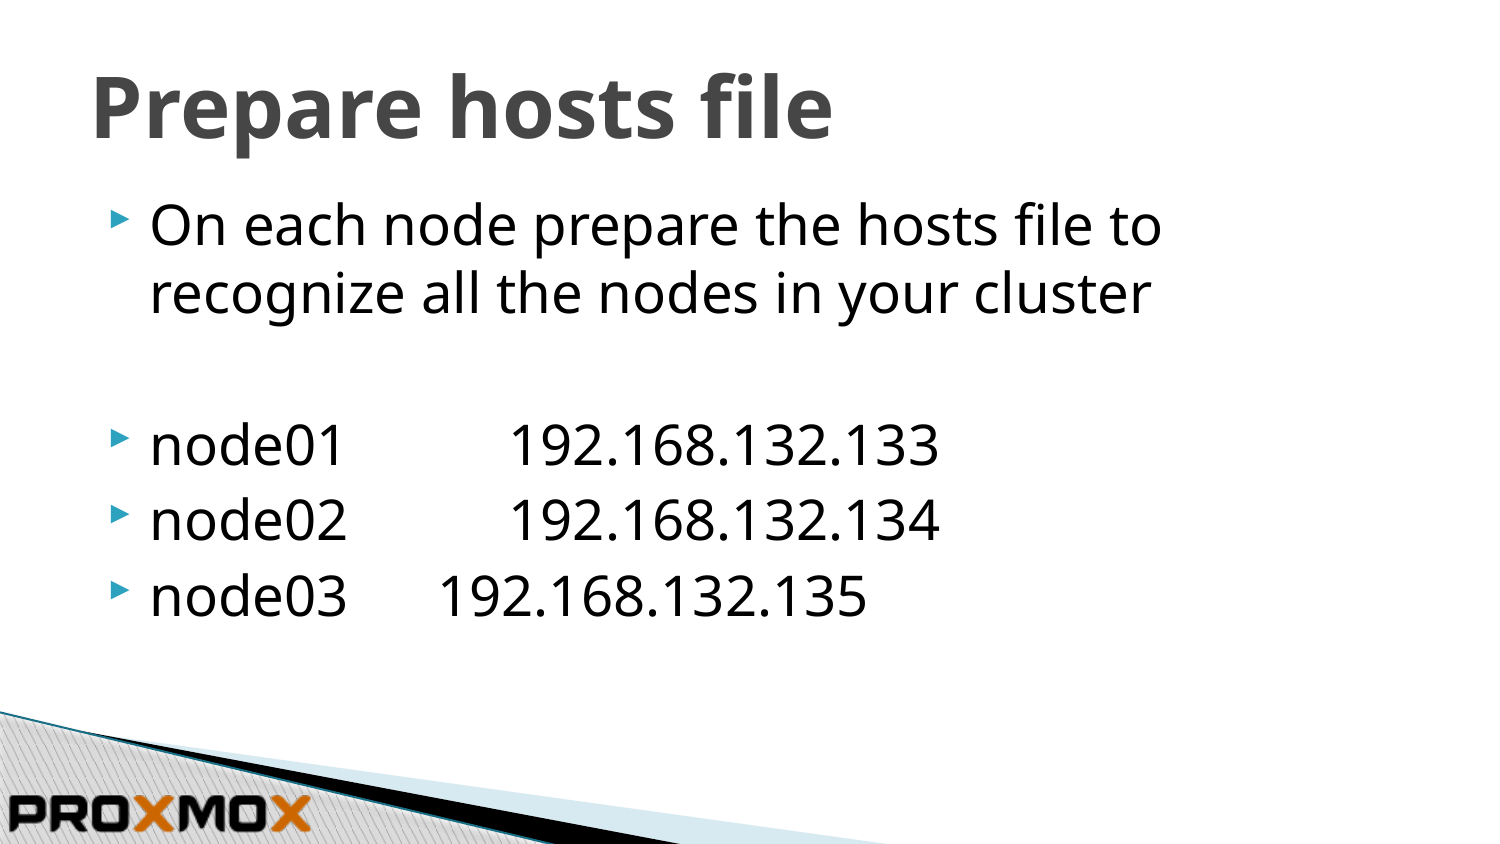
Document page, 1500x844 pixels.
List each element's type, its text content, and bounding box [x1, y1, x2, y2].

title Prepare hosts file [75, 33, 1425, 175]
list On each node prepare the hosts file to recognize all the nodes in your cluster node01 192.168.132.133 node02 192.168.132.134 node03 192.168.132.135 [75, 182, 1425, 740]
picture [0, 784, 326, 839]
